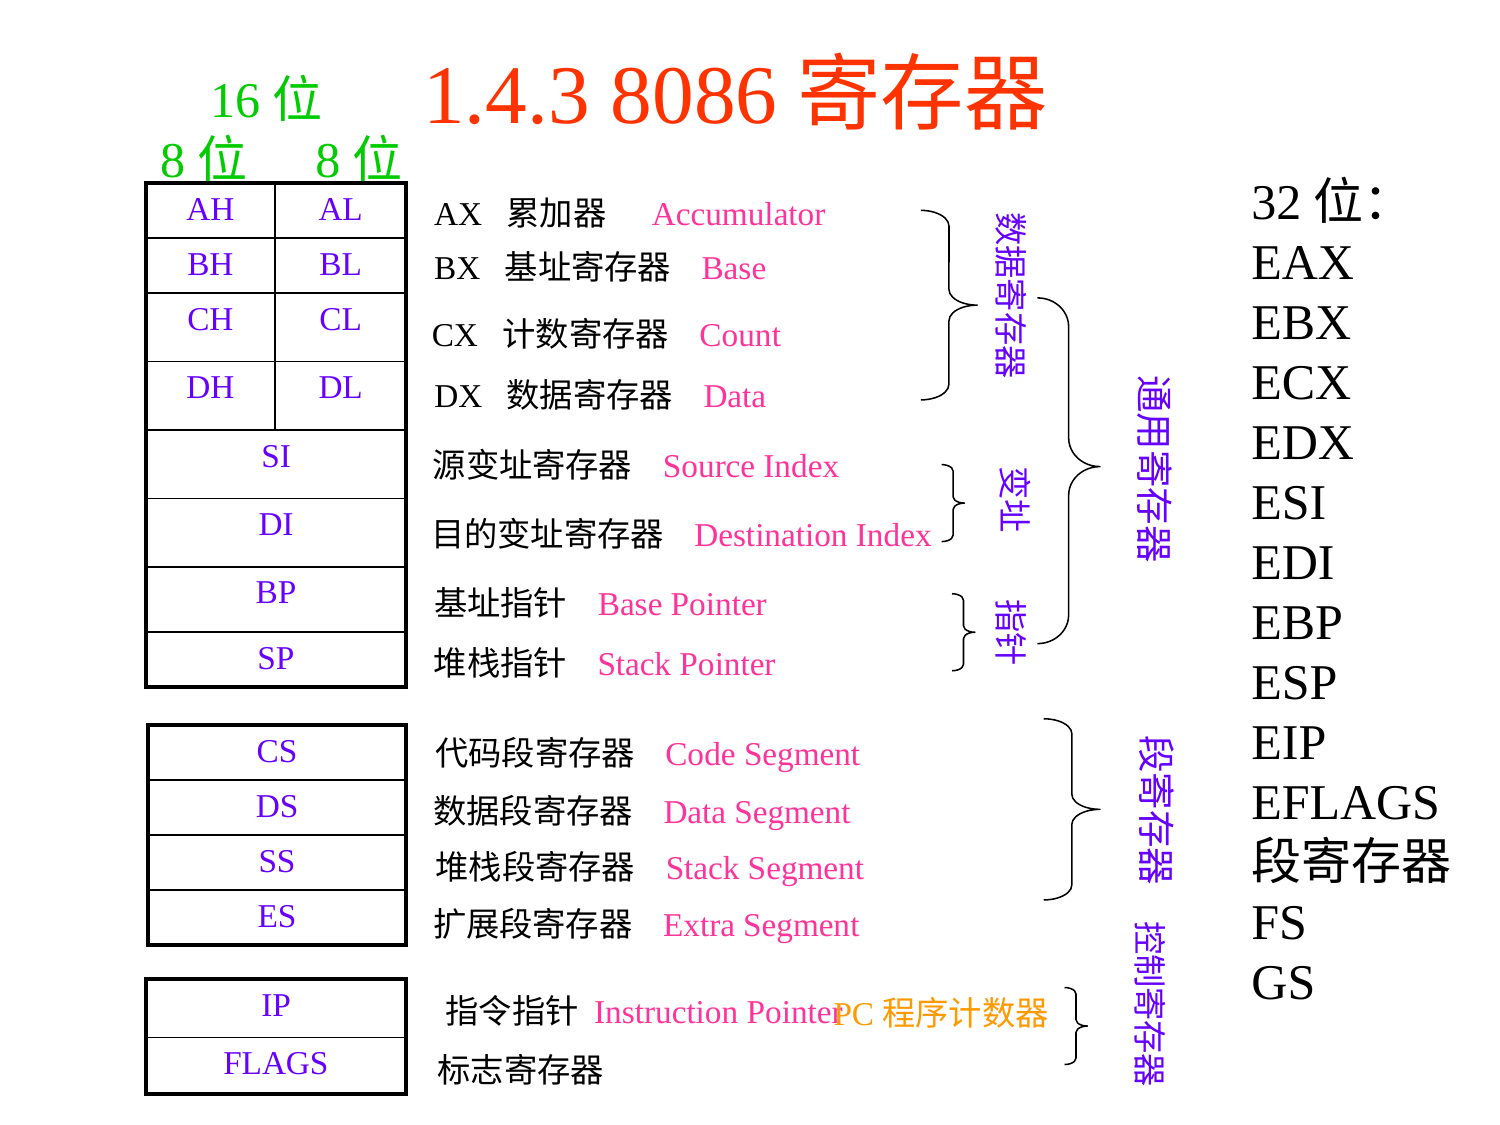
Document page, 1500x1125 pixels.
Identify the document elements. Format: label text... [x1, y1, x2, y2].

text_box 变址 [972, 459, 1044, 541]
text_box 扩展段寄存器 Extra Segment [418, 895, 875, 950]
table_cell BP [148, 568, 404, 631]
table_cell SP [148, 633, 404, 685]
text_box [322, 252, 413, 268]
text_box 堆栈指针 Stack Pointer [419, 635, 791, 690]
text_box 指针 [968, 591, 1040, 674]
text_box [1064, 987, 1080, 1065]
text_box 目的变址寄存器 Destination Index [416, 505, 948, 561]
table_cell SS [150, 836, 404, 889]
table_cell DI [148, 499, 404, 566]
text_box 代码段寄存器 Code Segment [420, 724, 876, 780]
text_box [1043, 718, 1101, 900]
table_cell ES [150, 891, 404, 943]
table_header AL [276, 196, 404, 237]
text_box [941, 464, 965, 542]
table_cell FLAGS [148, 1038, 404, 1092]
text_box 基址指针 Base Pointer [419, 574, 782, 630]
text_box BX 基址寄存器 Base [419, 239, 782, 294]
text_box 16位 8位 8位 [145, 60, 418, 196]
text_box CX 计数寄存器 Count [417, 305, 796, 361]
text_box 32位： EAX EBX ECX EDX ESI EDI EBP ESP EIP EFLAGS 段寄存器 FS GS [1236, 162, 1467, 1018]
text_box [920, 210, 968, 400]
table_cell CH [148, 294, 274, 361]
text_box 数据寄存器 [968, 204, 1040, 387]
table_cell SI [148, 431, 404, 498]
text_box [1037, 298, 1100, 644]
text_box DX 数据寄存器 Data [419, 366, 781, 422]
text_box 通用寄存器 [1109, 367, 1186, 571]
table_cell DL [276, 362, 404, 429]
text_box AX 累加器 Accumulator [419, 185, 841, 240]
text_box 源变址寄存器 Source Index [418, 437, 855, 492]
text_box [952, 593, 968, 671]
text_box 标志寄存器 [422, 1041, 619, 1096]
table_header AH [148, 196, 274, 237]
text_box 控制寄存器 [1108, 913, 1179, 1024]
text_box PC程序计数器 [818, 985, 1064, 1040]
table_header IP [148, 981, 404, 1037]
table_header CS [150, 727, 404, 779]
text_box 堆栈段寄存器 Stack Segment [421, 838, 880, 894]
title 1.4.3 8086寄存器 [253, 28, 1217, 153]
text_box 段寄存器 [1111, 727, 1188, 893]
slide_number [1074, 1024, 1388, 1101]
table_cell BL [276, 239, 404, 292]
text_box 指令指针 Instruction Pointer [430, 983, 858, 1038]
text_box 数据段寄存器 Data Segment [418, 782, 866, 838]
table_cell DS [150, 781, 404, 834]
table_cell DH [148, 362, 274, 429]
table_cell BH [148, 239, 274, 292]
table_cell CL [276, 294, 404, 361]
